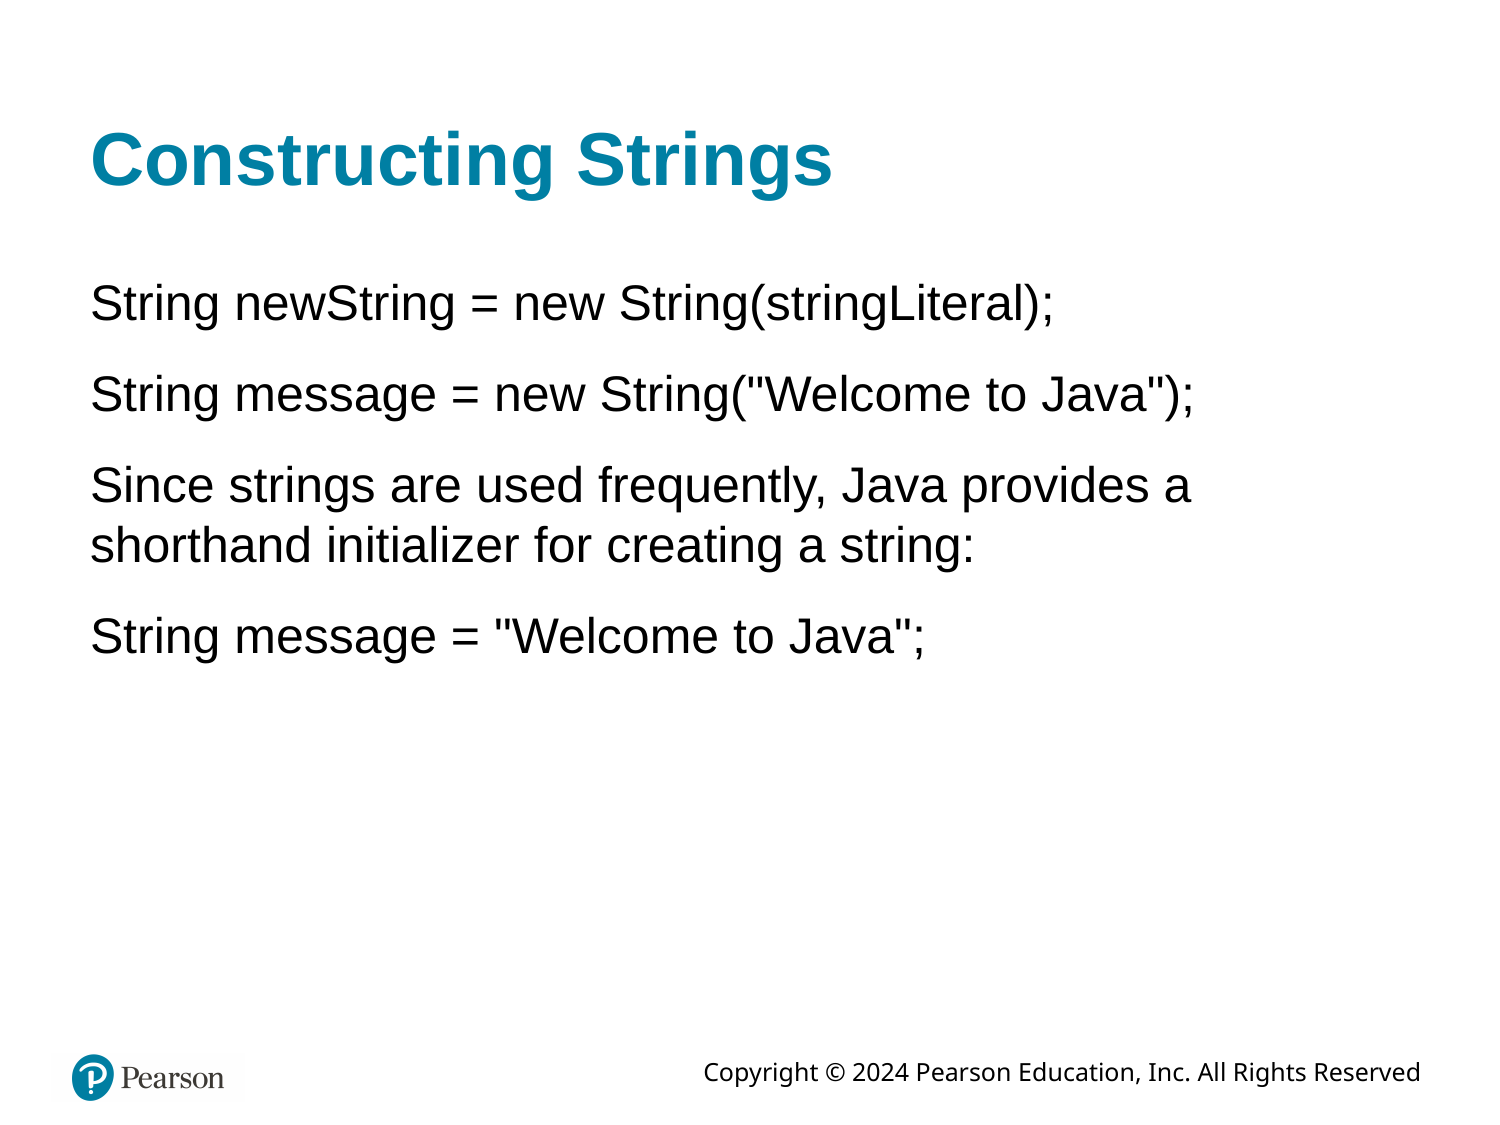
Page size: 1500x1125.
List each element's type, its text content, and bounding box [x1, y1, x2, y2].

list String newString = new String(stringLiteral); String message = new String("Welcome to Java"); Since strings are used frequently, Java provides a shorthand initializer for creating a string: String message = "Welcome to Java"; [75, 255, 1426, 1021]
picture [51, 1053, 245, 1102]
title Constructing Strings [75, 35, 1425, 216]
